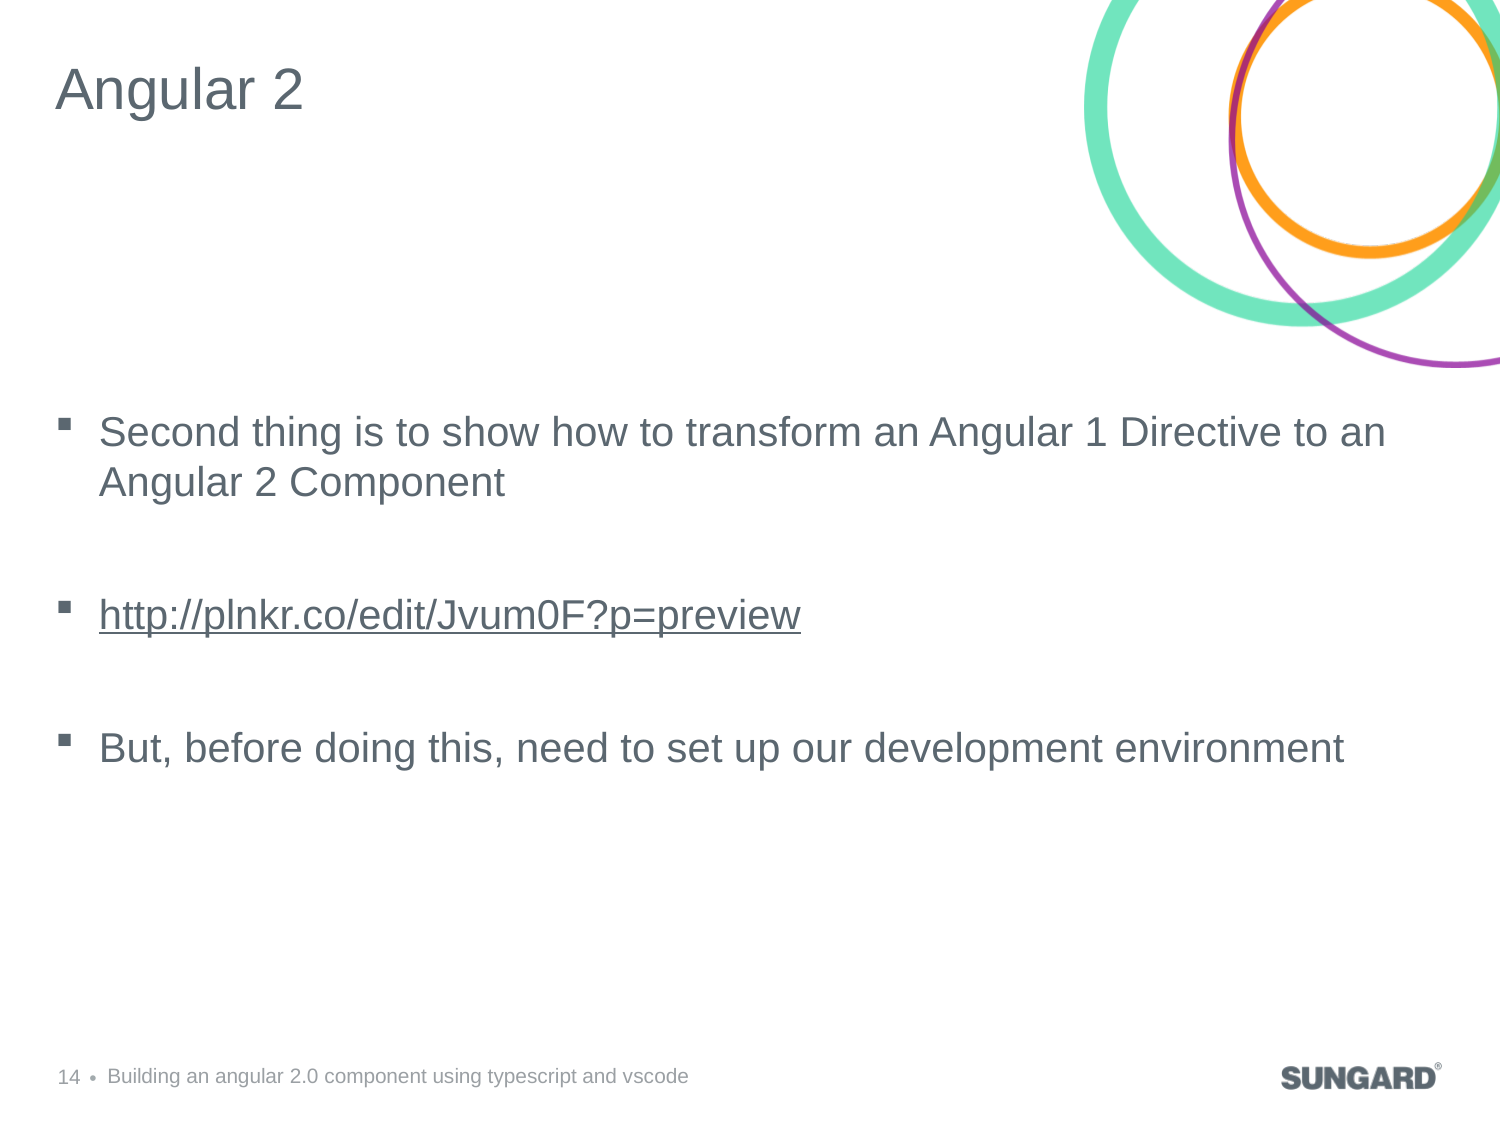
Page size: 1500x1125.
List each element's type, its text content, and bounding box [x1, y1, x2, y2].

picture [1084, 0, 1500, 368]
list Second thing is to show how to transform an Angular 1 Directive to an Angular 2 Component http://plnkr.co/edit/Jvum0F?p=preview But, before doing this, need to set up our development environment [40, 397, 1460, 1049]
slide_number 14 [39, 1057, 96, 1095]
title Angular 2 [40, 43, 1090, 161]
footer Building an angular 2.0 component using typescript and vscode [107, 1057, 1113, 1094]
picture [1278, 1060, 1445, 1092]
